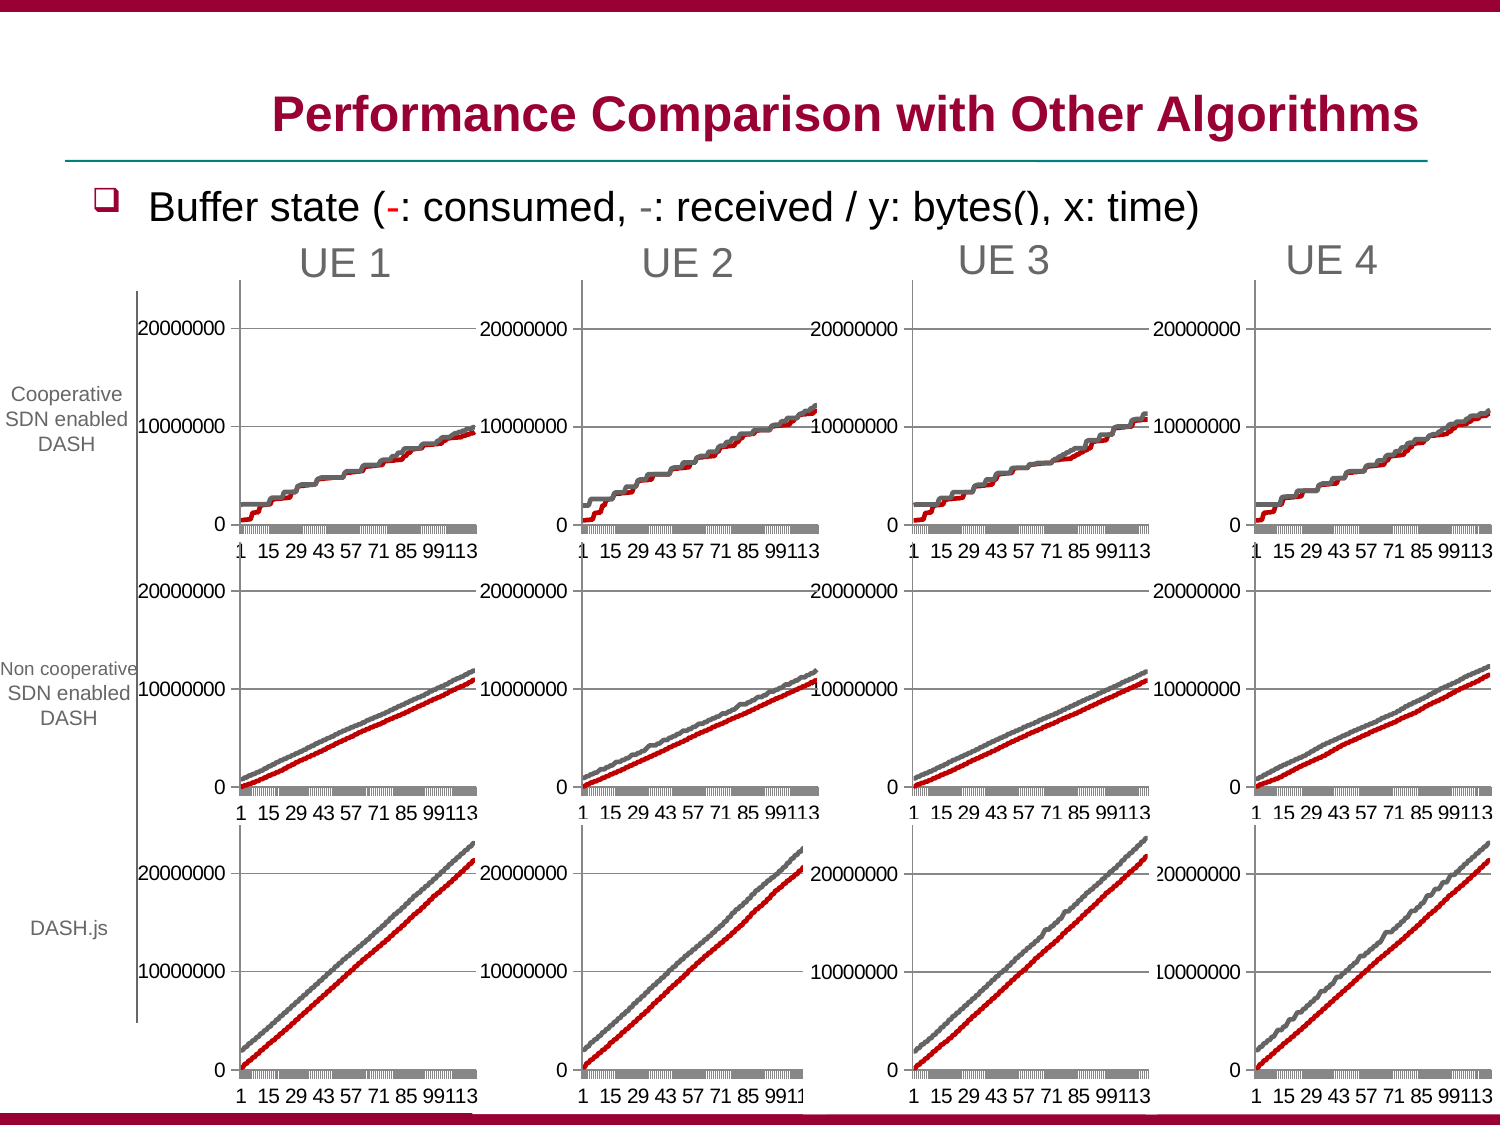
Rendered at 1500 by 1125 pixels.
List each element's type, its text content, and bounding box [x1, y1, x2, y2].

text_box DASH.js [15, 906, 124, 947]
text_box UE 2 [626, 228, 750, 272]
text_box Cooperative SDN enabled DASH [0, 372, 125, 463]
title Performance Comparison with Other Algorithms [74, 36, 1436, 150]
text_box Non cooperative SDN enabled DASH [0, 646, 125, 737]
text_box UE 4 [1270, 225, 1394, 272]
text_box UE 3 [942, 225, 1066, 272]
chart [130, 273, 1500, 1115]
text_box UE 1 [284, 228, 407, 272]
